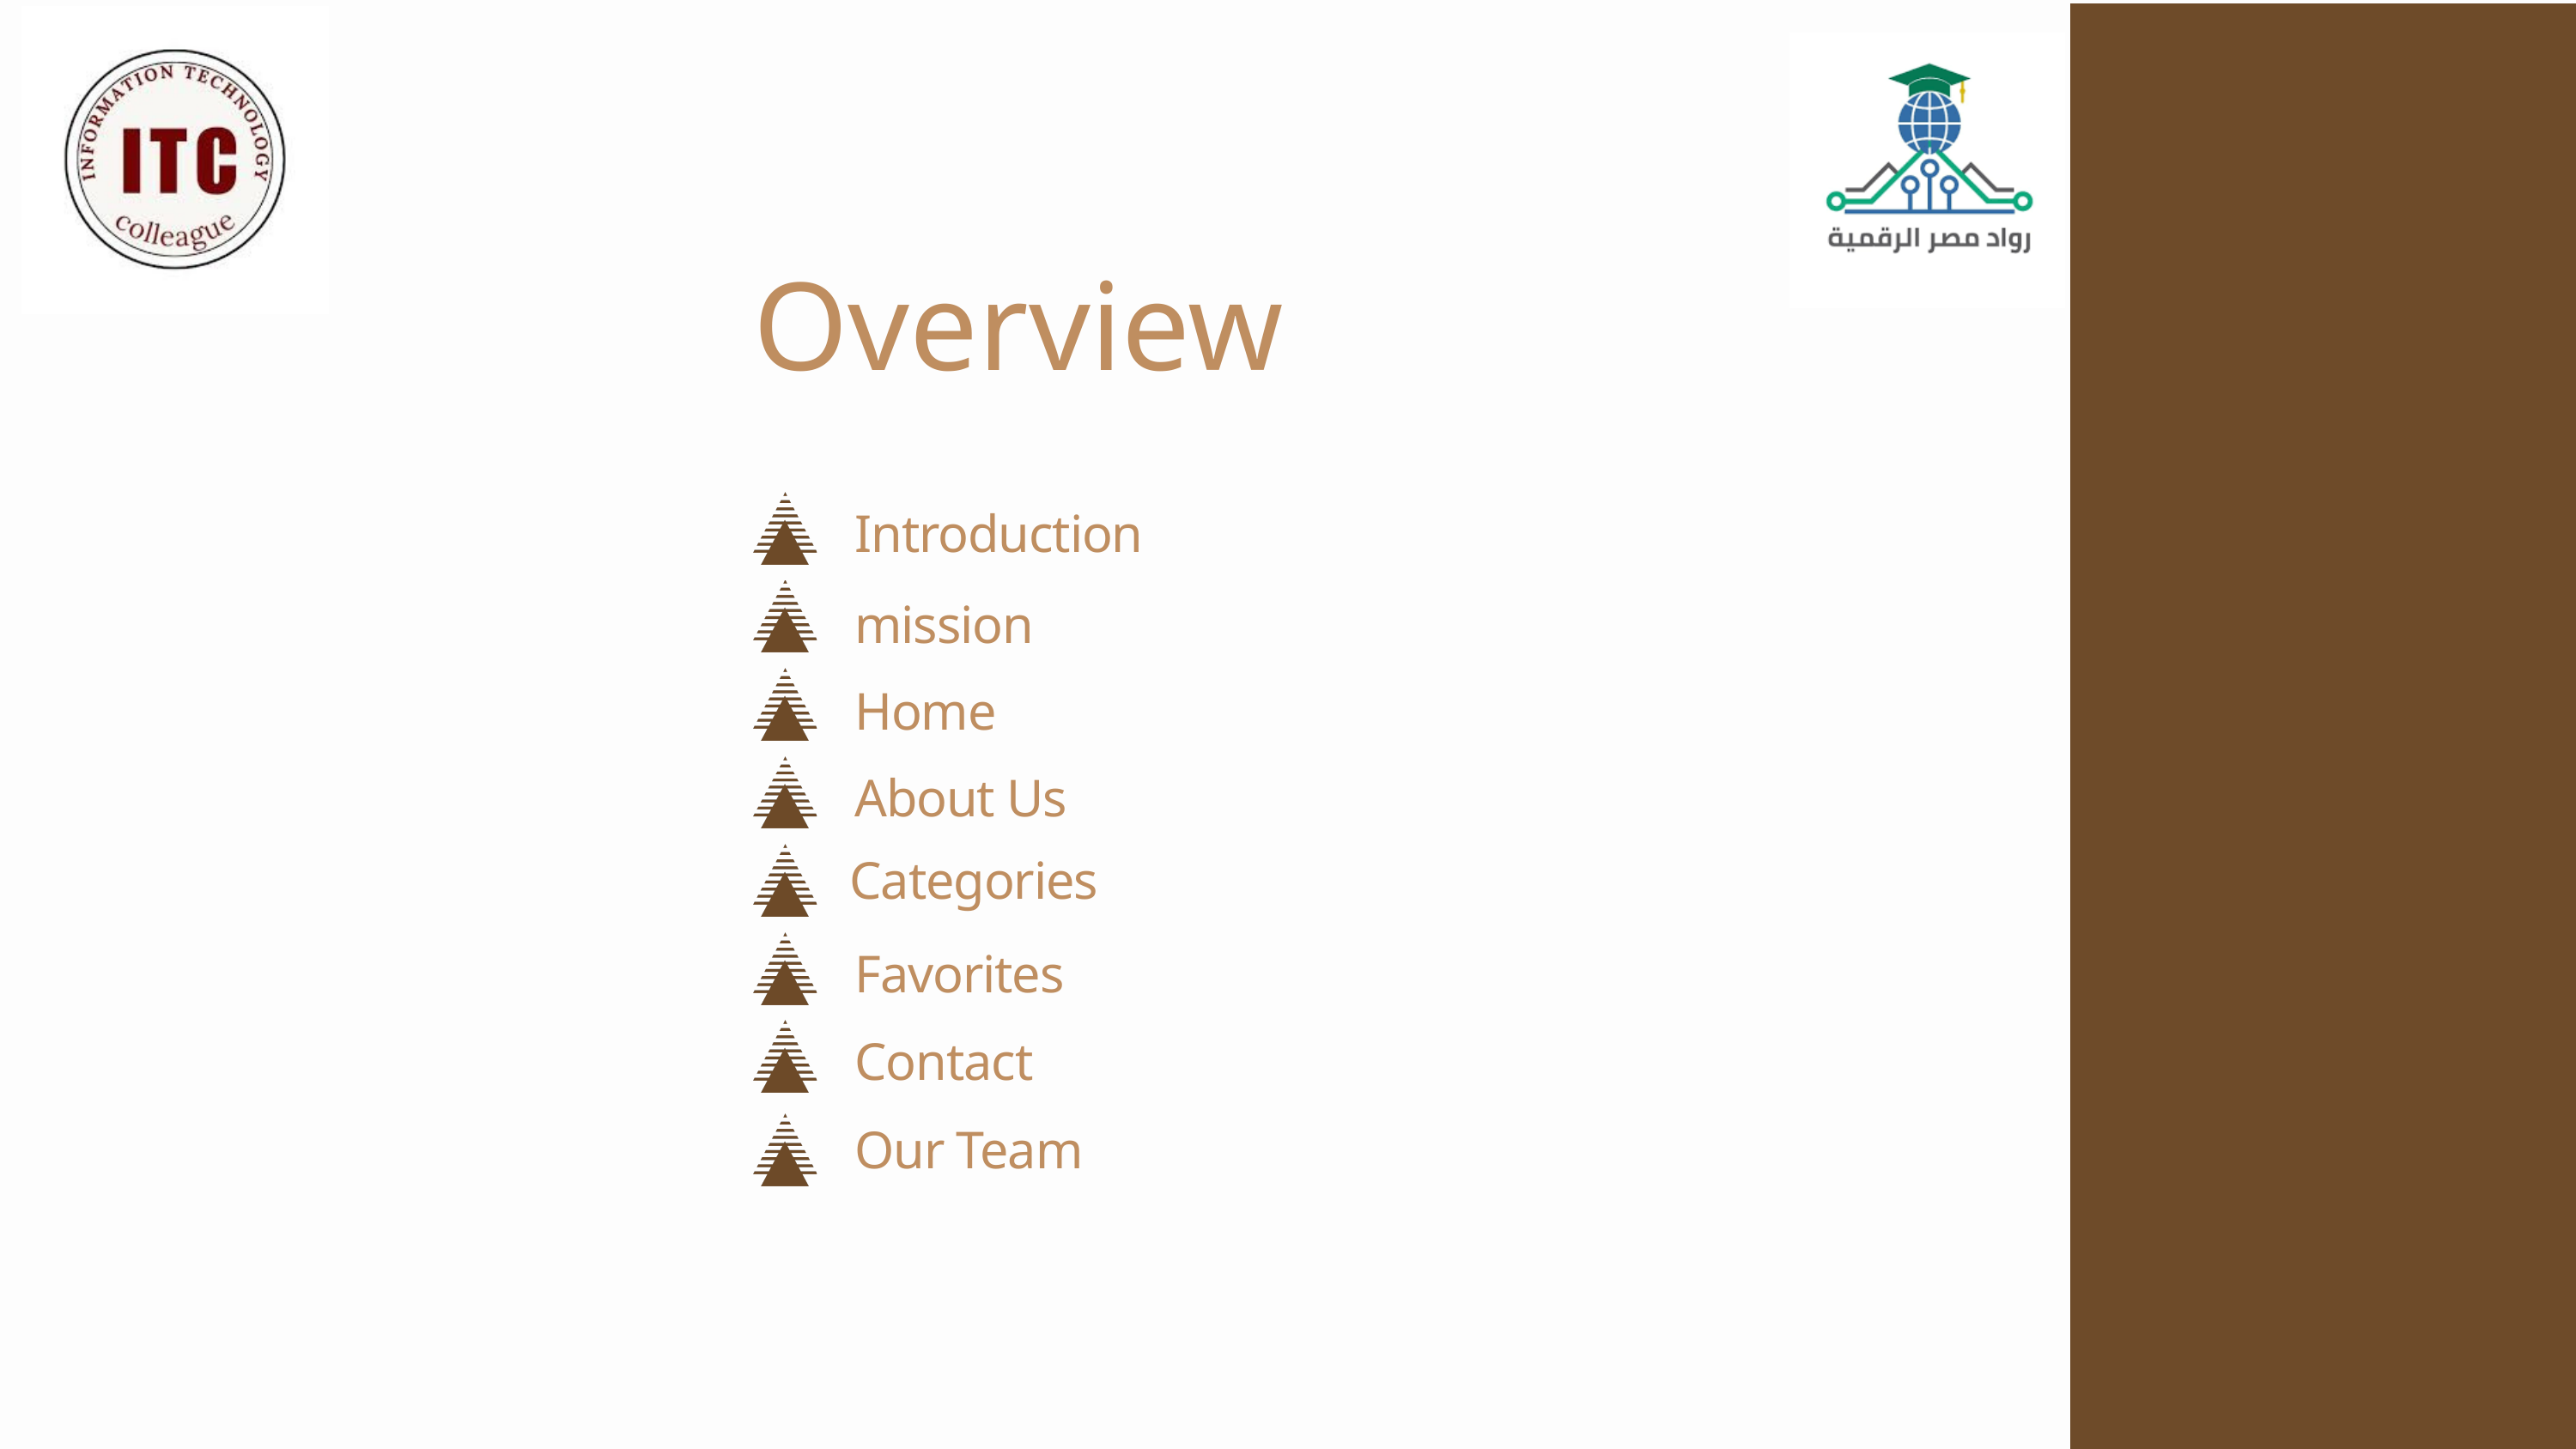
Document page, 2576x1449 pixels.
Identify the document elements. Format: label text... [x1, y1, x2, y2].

text_box Introduction [854, 491, 1387, 563]
text_box Favorites [854, 931, 1474, 1003]
text_box [753, 1113, 817, 1186]
text_box Contact [854, 1019, 1500, 1091]
text_box About Us [854, 755, 1474, 827]
text_box [753, 492, 817, 565]
text_box [1789, 33, 2064, 308]
text_box Our Team [854, 1107, 1474, 1179]
text_box [753, 580, 817, 652]
text_box [753, 932, 817, 1005]
text_box [753, 1020, 817, 1093]
text_box [753, 668, 817, 741]
text_box [21, 6, 330, 314]
text_box mission [854, 581, 1510, 654]
text_box Categories [849, 837, 1495, 910]
text_box [753, 844, 817, 917]
text_box Overview [753, 224, 1705, 395]
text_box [2069, 3, 2576, 1449]
text_box [753, 756, 817, 828]
text_box Home [854, 668, 1439, 741]
